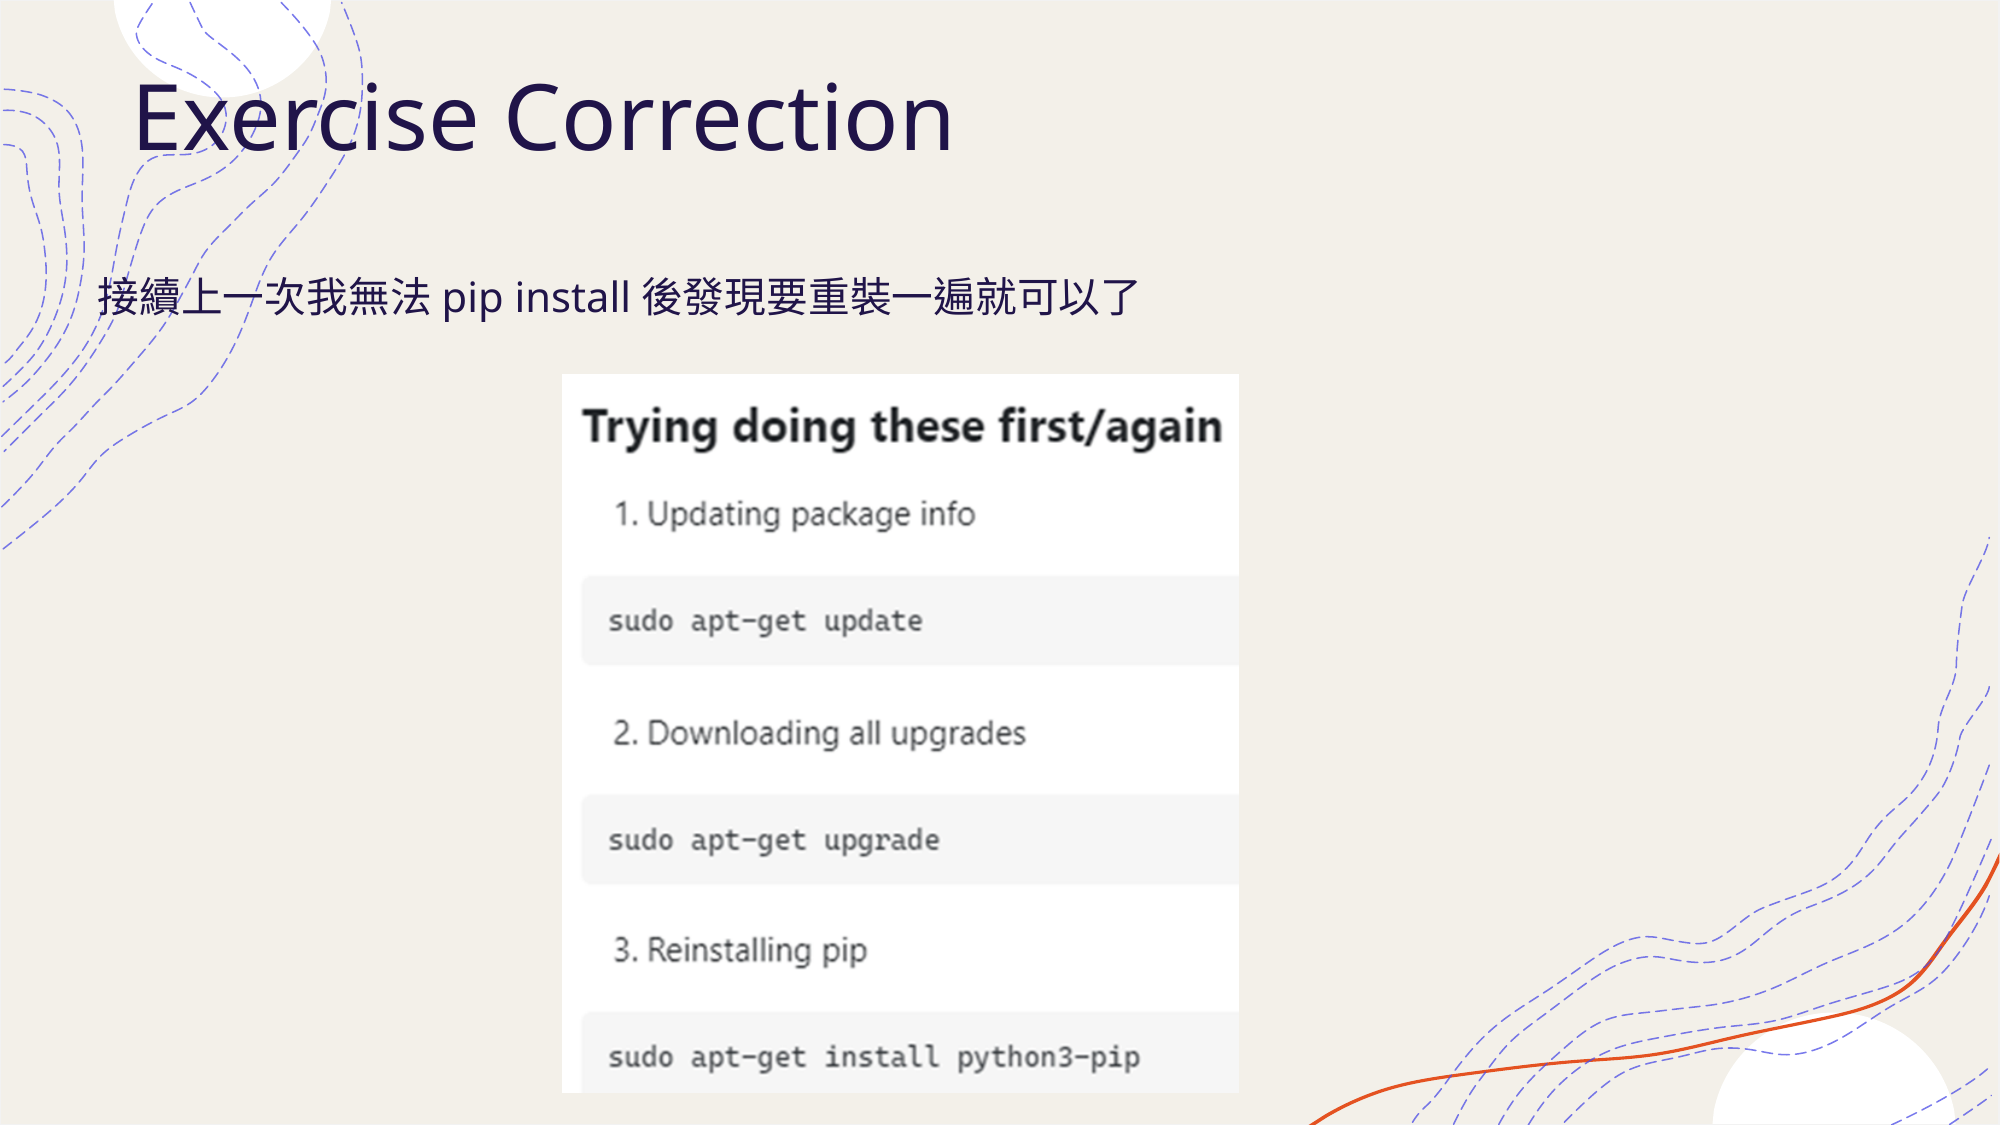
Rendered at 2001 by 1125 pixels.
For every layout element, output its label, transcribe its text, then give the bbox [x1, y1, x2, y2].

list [562, 374, 1239, 1093]
title 接續上一次我無法pip install後發現要重裝一遍就可以了 [82, 186, 1808, 405]
text_box Exercise Correction [116, 5, 1842, 223]
